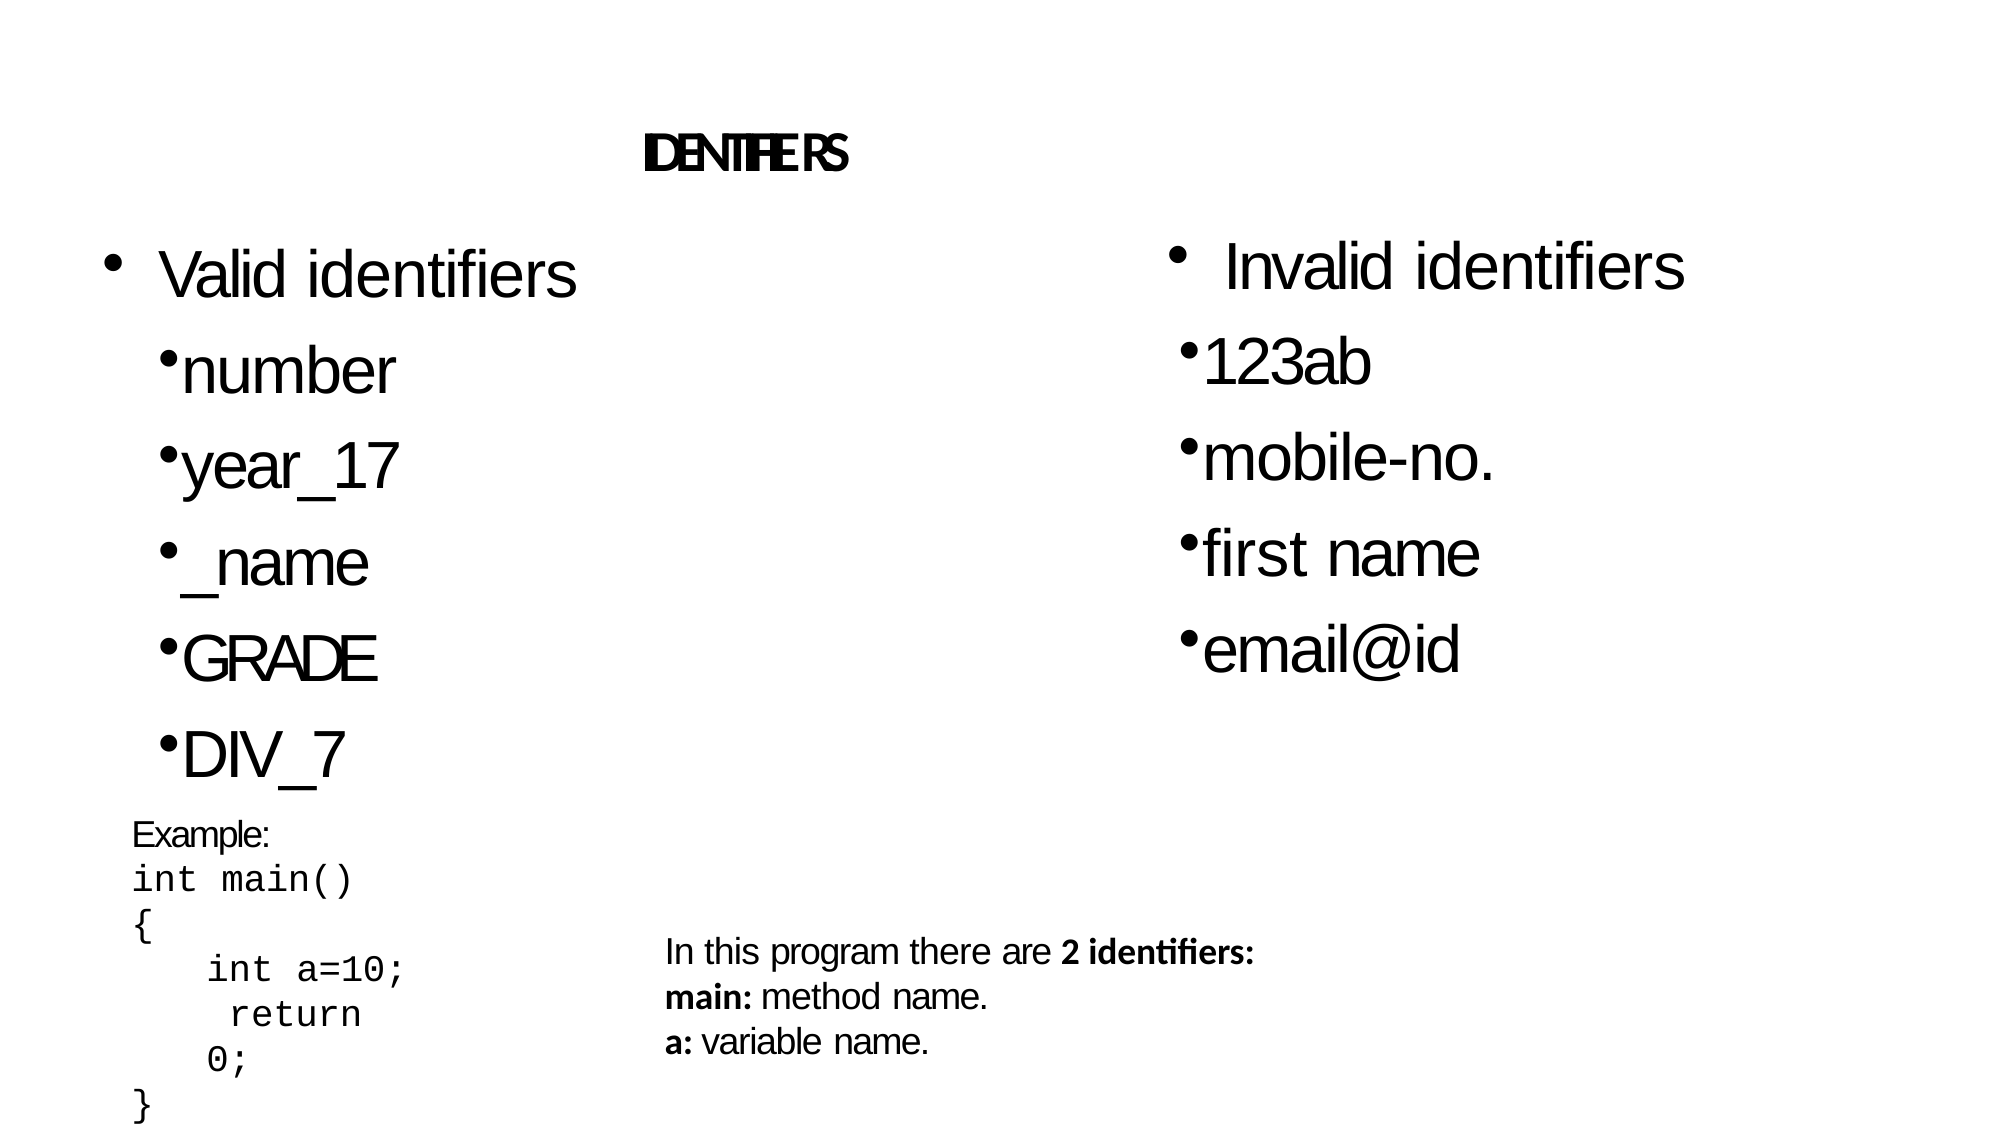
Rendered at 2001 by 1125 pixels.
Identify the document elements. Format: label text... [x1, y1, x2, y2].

text_box Valid identifiers number year_17 _name GRADE DIV_7 Example: int main() { int a=10; return 0; } [99, 212, 580, 1125]
text_box Invalid identifiers [1149, 215, 2000, 311]
text_box In this program there are 2 identifiers: main: method name. a: variable name. [662, 924, 1745, 1063]
title IDENTIFIERS [637, 50, 1502, 240]
text_box 123ab mobile-no. first name email@id [1176, 311, 1500, 686]
